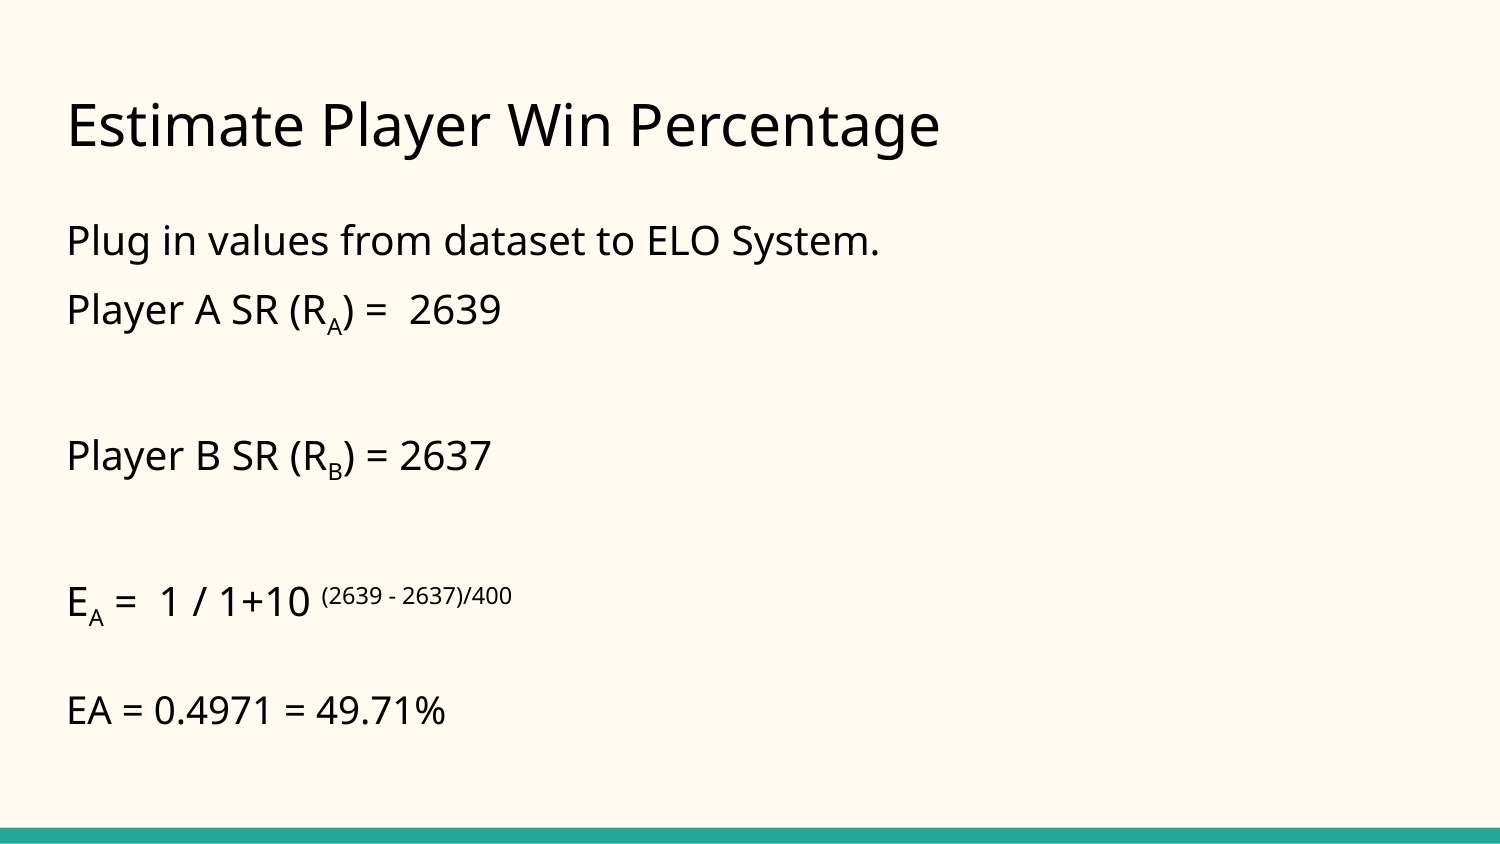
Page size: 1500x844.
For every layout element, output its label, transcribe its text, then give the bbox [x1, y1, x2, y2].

list Plug in values from dataset to ELO System. Player A SR (RA) = 2639 Player B SR (RB) = 2637 EA = 1 / 1+10 (2639 - 2637)/400 EA = 0.4971 = 49.71% [51, 192, 1449, 750]
title Estimate Player Win Percentage [51, 72, 1449, 174]
